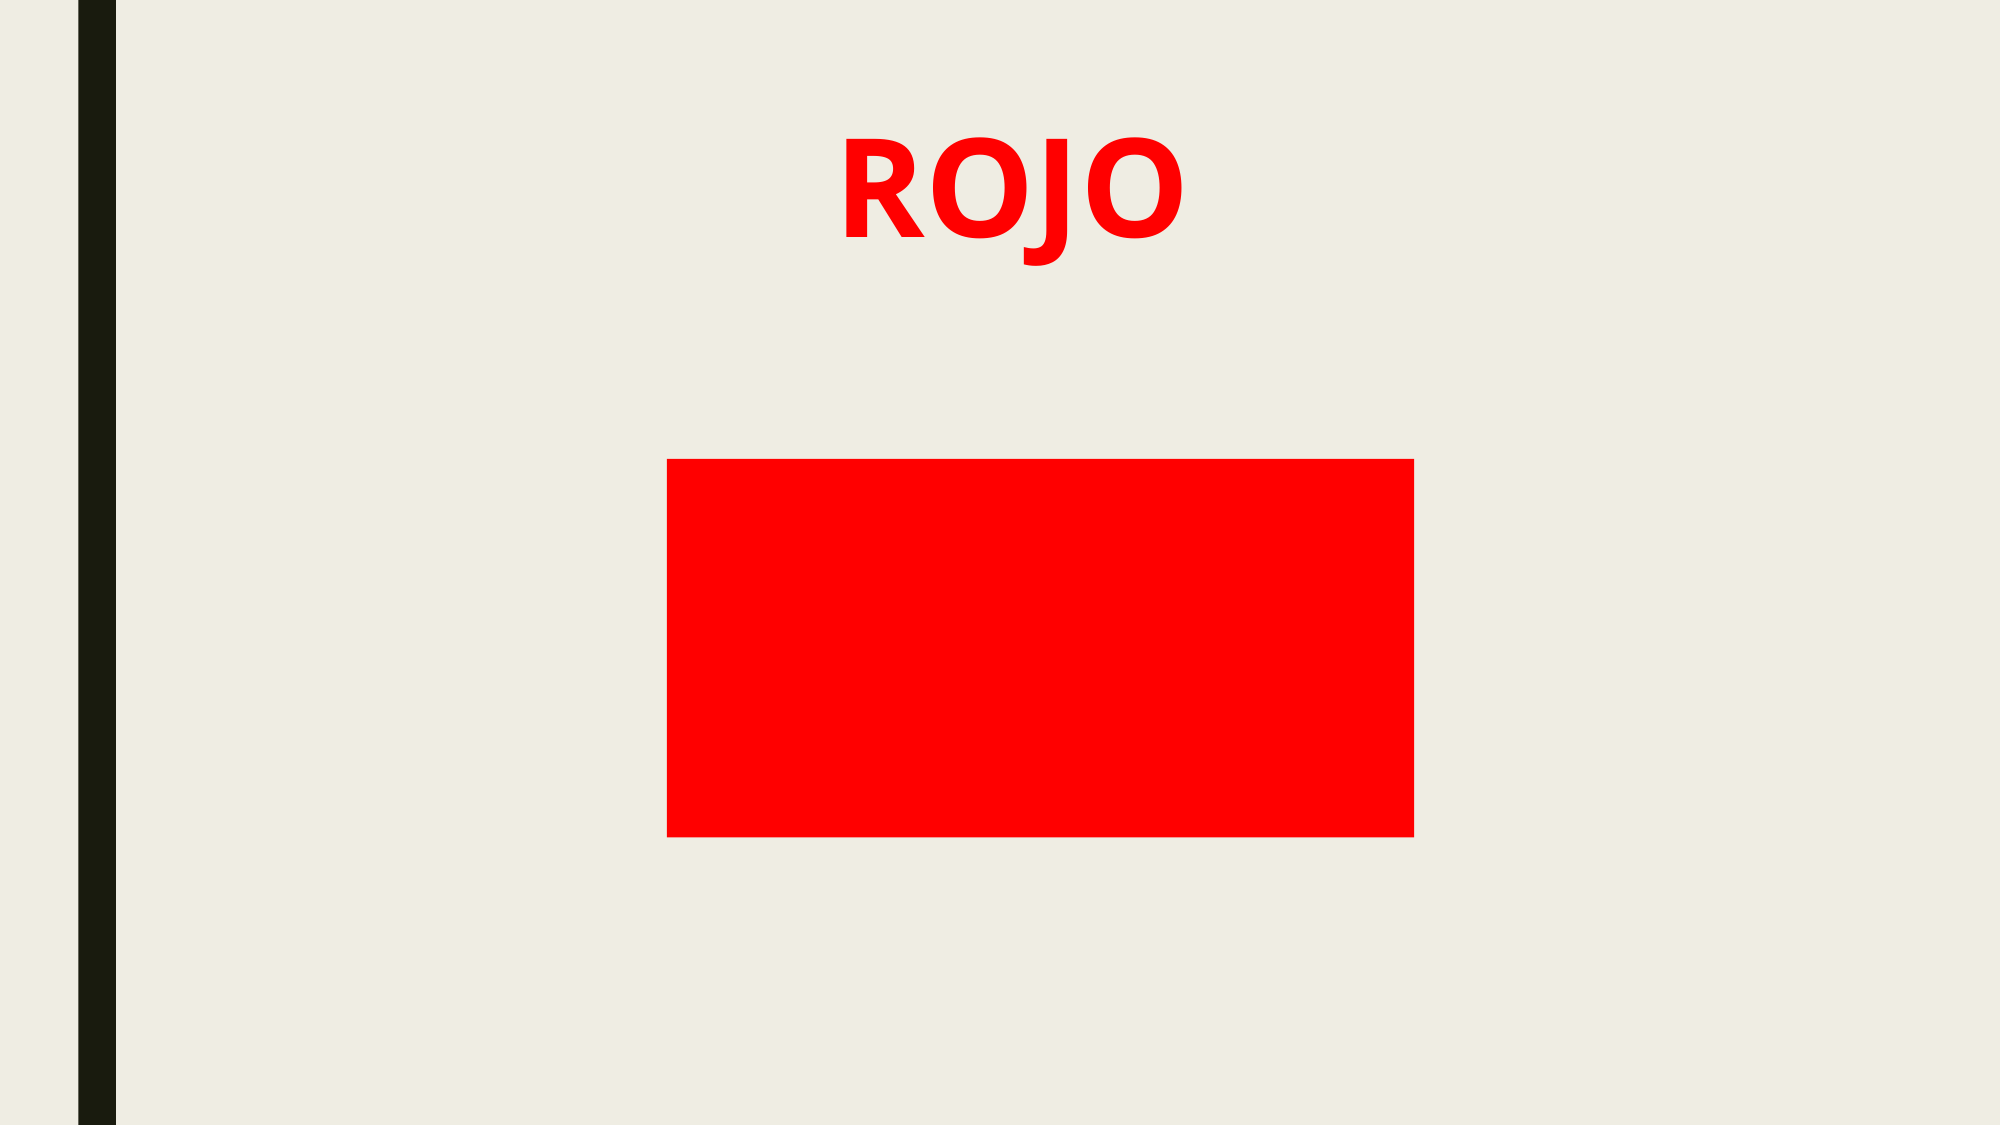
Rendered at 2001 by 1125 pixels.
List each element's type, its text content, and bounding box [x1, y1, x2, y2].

text_box [664, 456, 1417, 840]
title ROJO [225, 112, 1800, 357]
